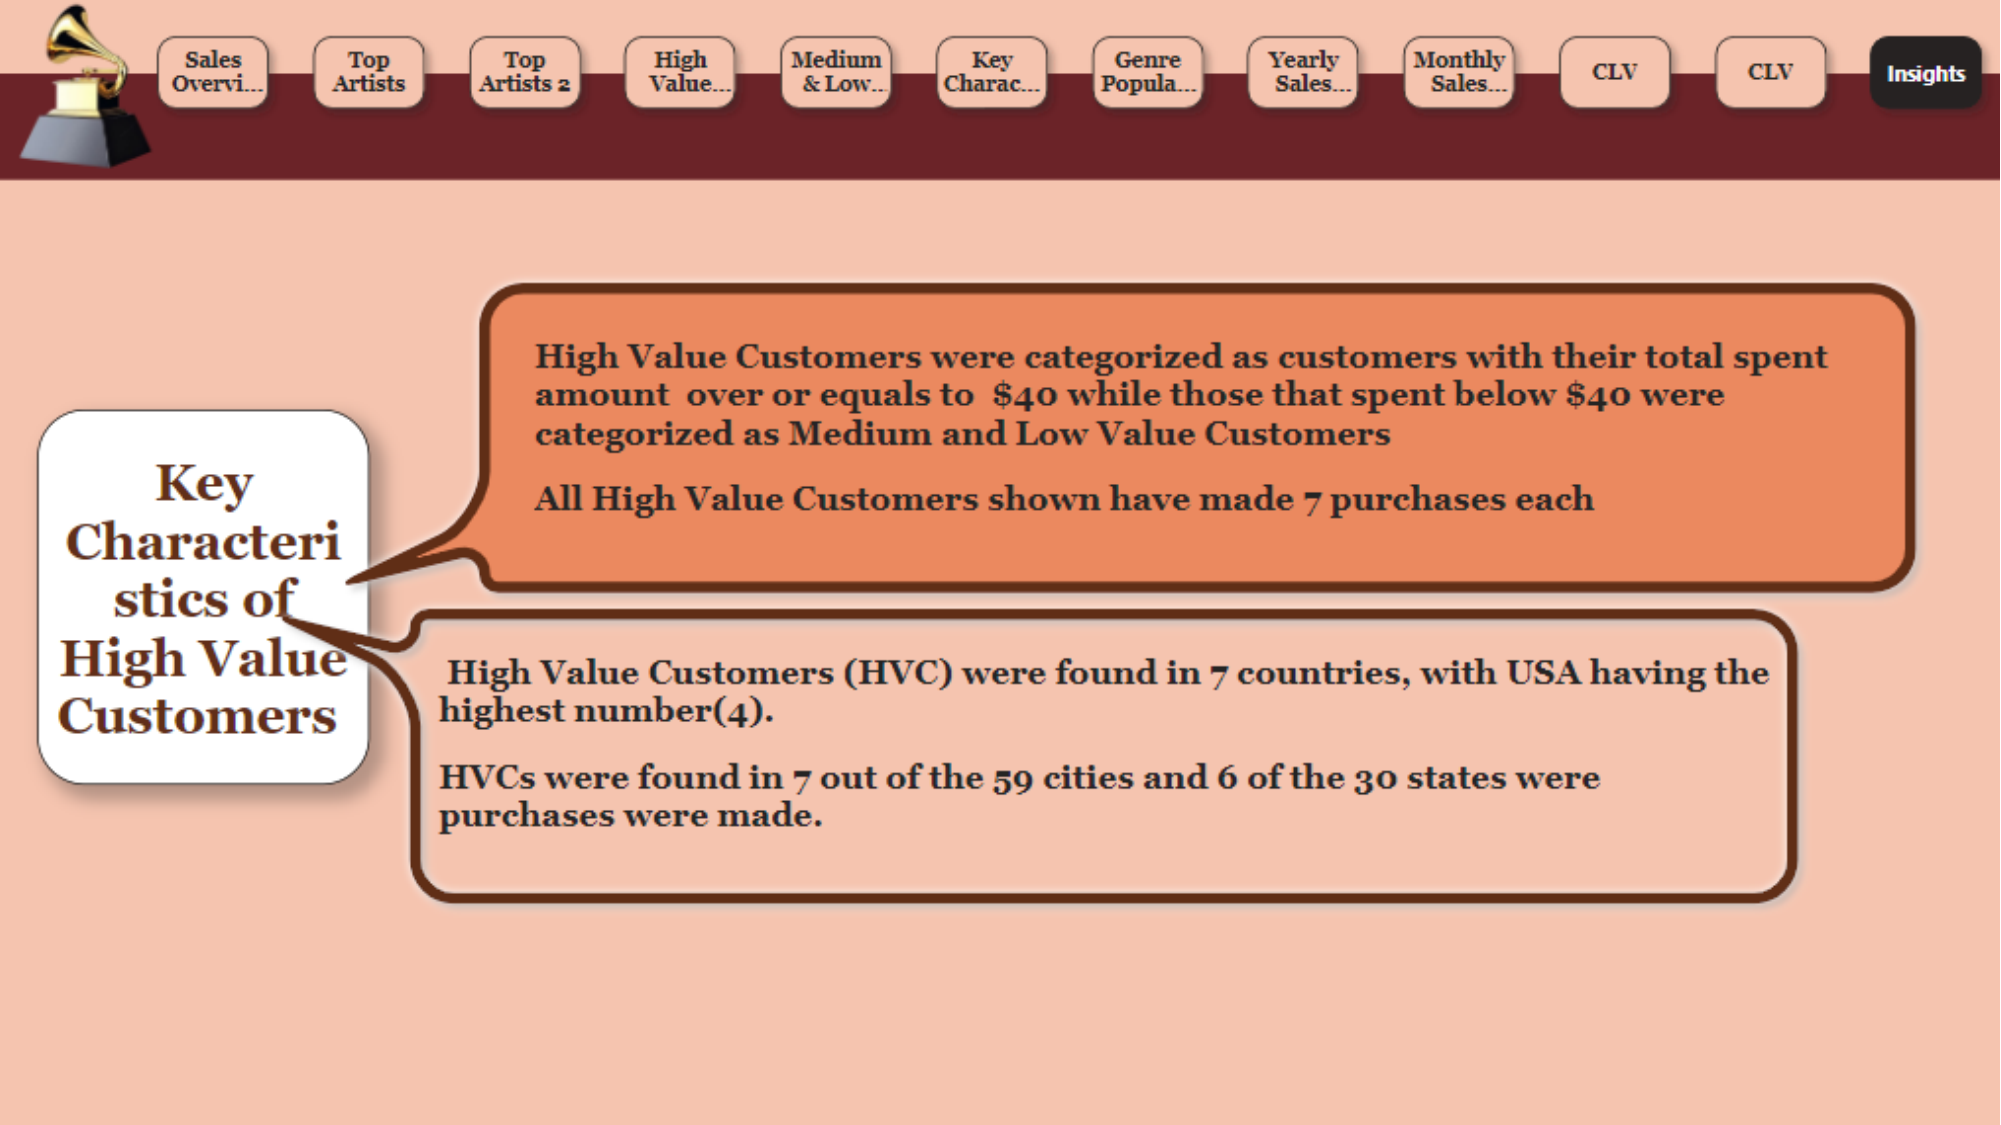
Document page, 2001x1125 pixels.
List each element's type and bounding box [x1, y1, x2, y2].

list [0, 0, 2000, 1125]
